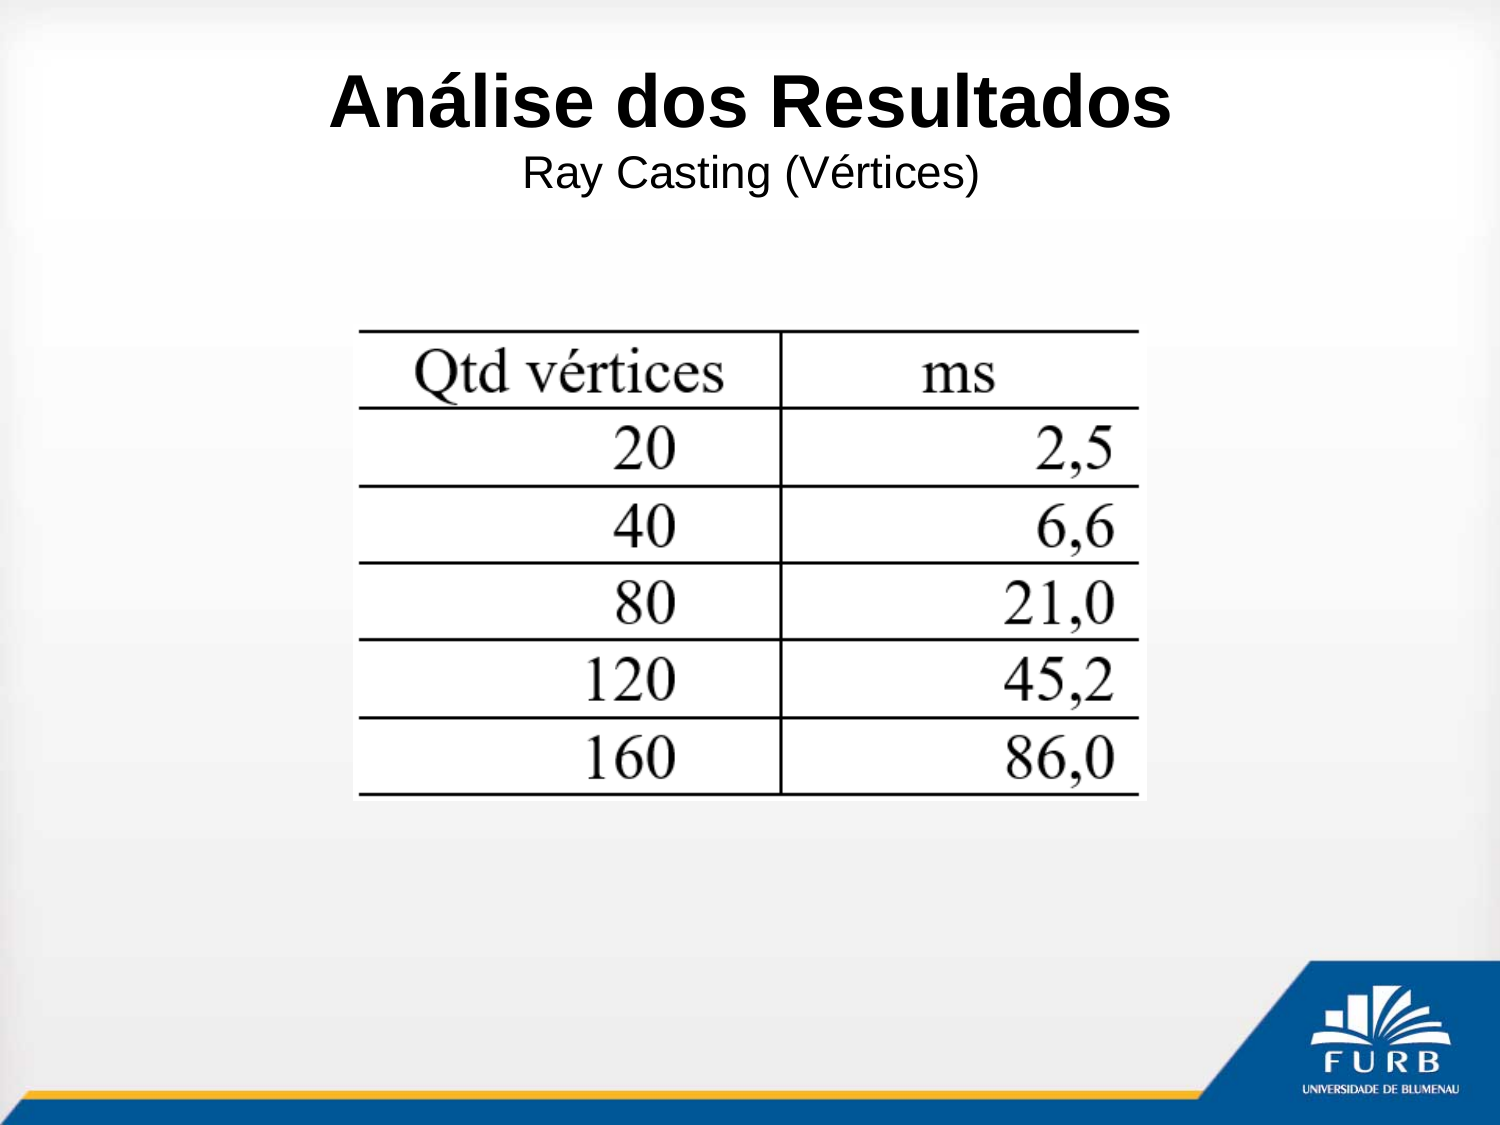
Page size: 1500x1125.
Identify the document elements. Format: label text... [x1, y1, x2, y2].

picture [0, 0, 1500, 1125]
title Análise dos Resultados Ray Casting (Vértices) [76, 30, 1427, 219]
